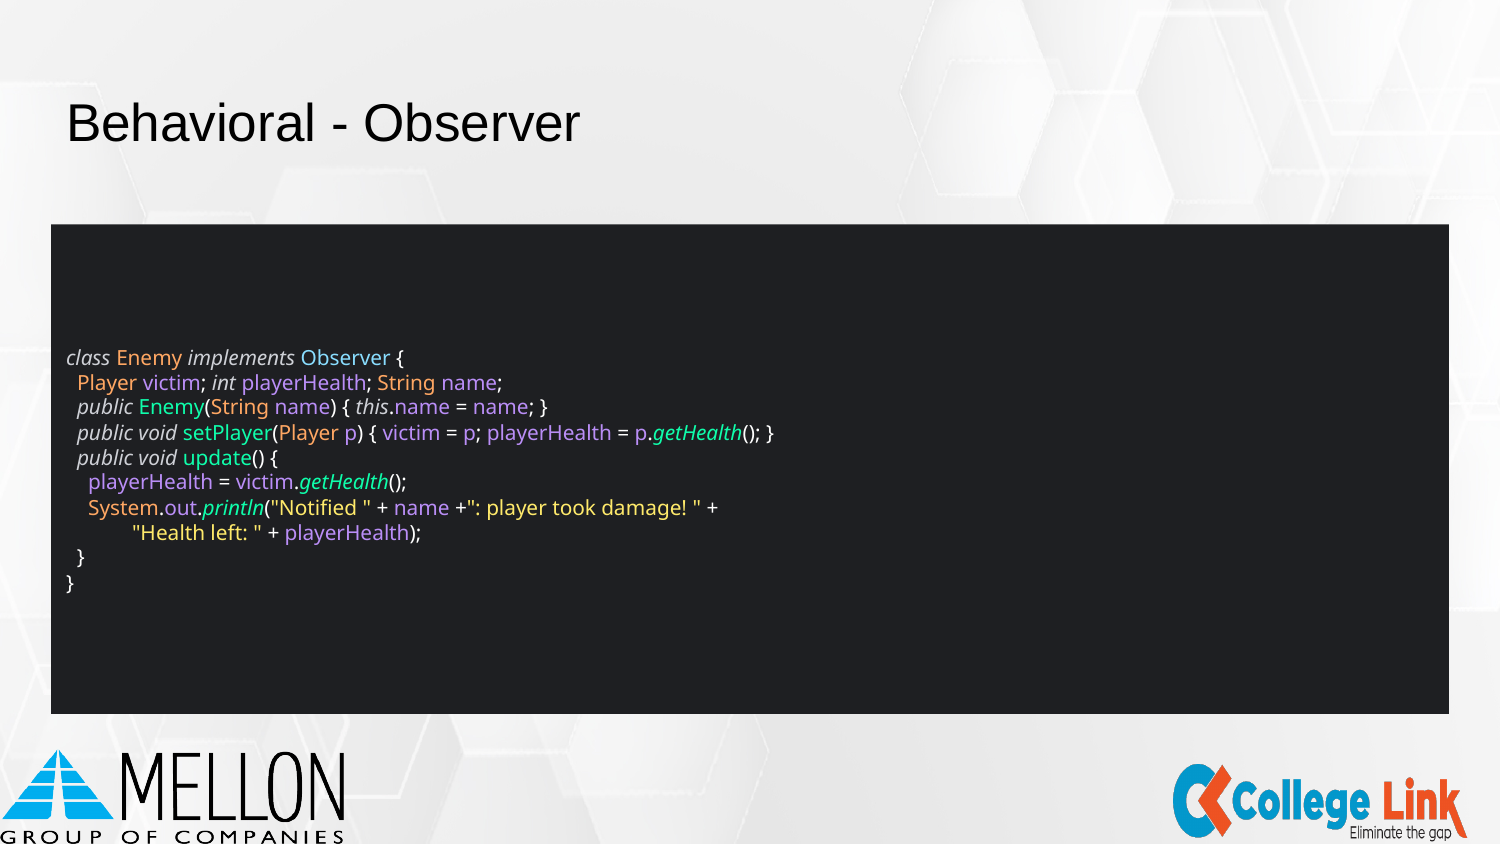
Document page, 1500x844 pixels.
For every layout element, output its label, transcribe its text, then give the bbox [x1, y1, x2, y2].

list class Enemy implements Observer { Player victim; int playerHealth; String name; public Enemy(String name) { this.name = name; } public void setPlayer(Player p) { victim = p; playerHealth = p.getHealth(); } public void update() { playerHealth = victim.getHealth(); System.out.println("Notified " + name +": player took damage! " + "Health left: " + playerHealth); } } [51, 224, 1449, 714]
title Behavioral - Observer [51, 72, 1449, 167]
picture [0, 0, 1500, 844]
